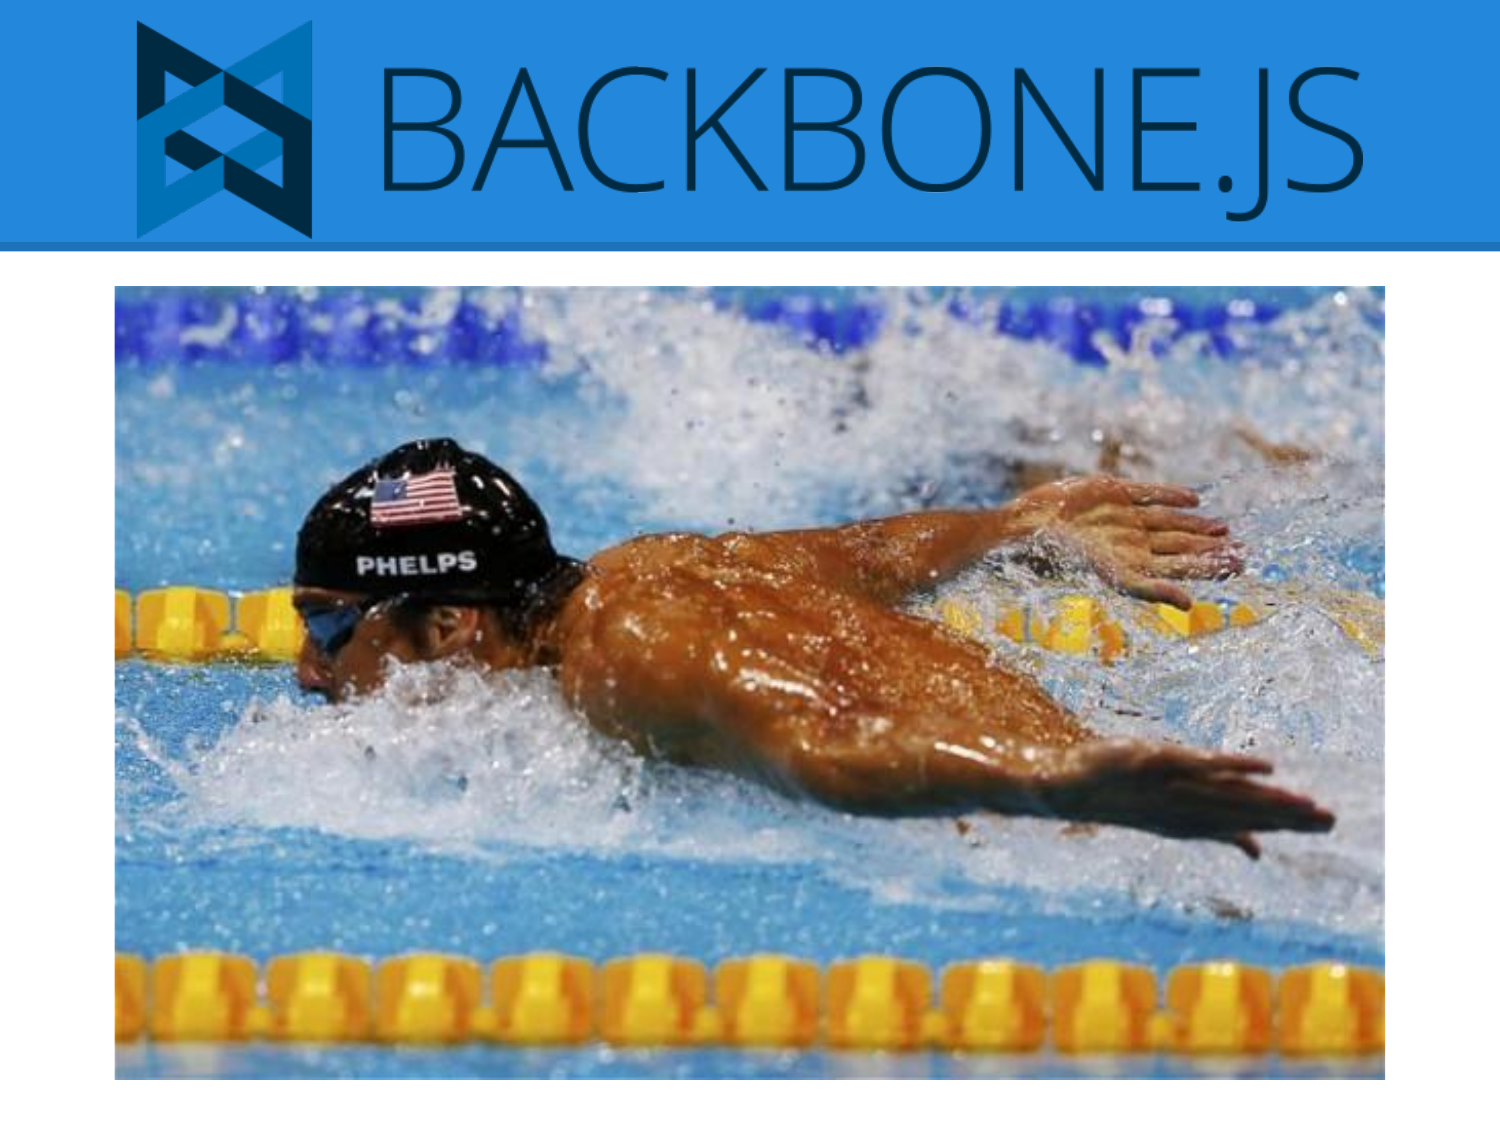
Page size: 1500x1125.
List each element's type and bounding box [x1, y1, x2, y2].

text_box [114, 286, 1386, 1080]
text_box [136, 20, 1363, 239]
